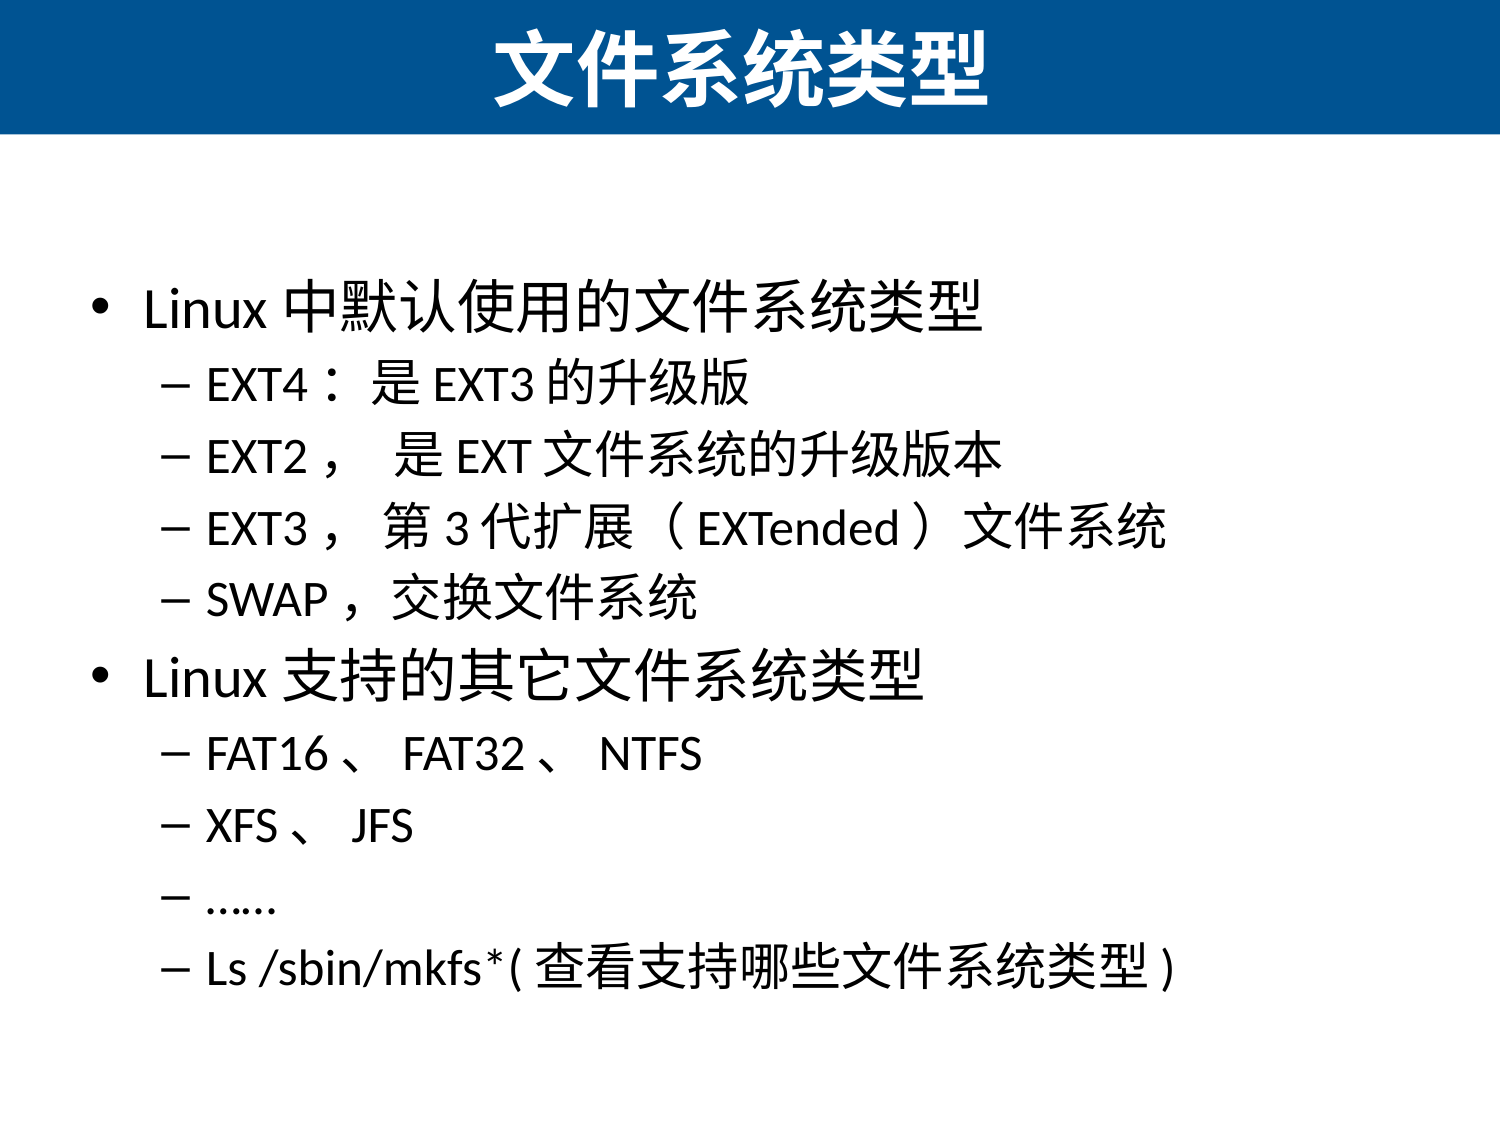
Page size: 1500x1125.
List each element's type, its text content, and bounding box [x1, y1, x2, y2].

title 文件系统类型 [2, 0, 1483, 135]
list Linux中默认使用的文件系统类型 EXT4：是EXT3的升级版 EXT2， 是EXT文件系统的升级版本 EXT3， 第3代扩展（EXTended）文件系统 SWAP，交换文件系统 Linux支持的其它文件系统类型 FAT16、FAT32、NTFS XFS、JFS …… Ls /sbin/mkfs*(查看支持哪些文件系统类型) [75, 262, 1425, 1005]
